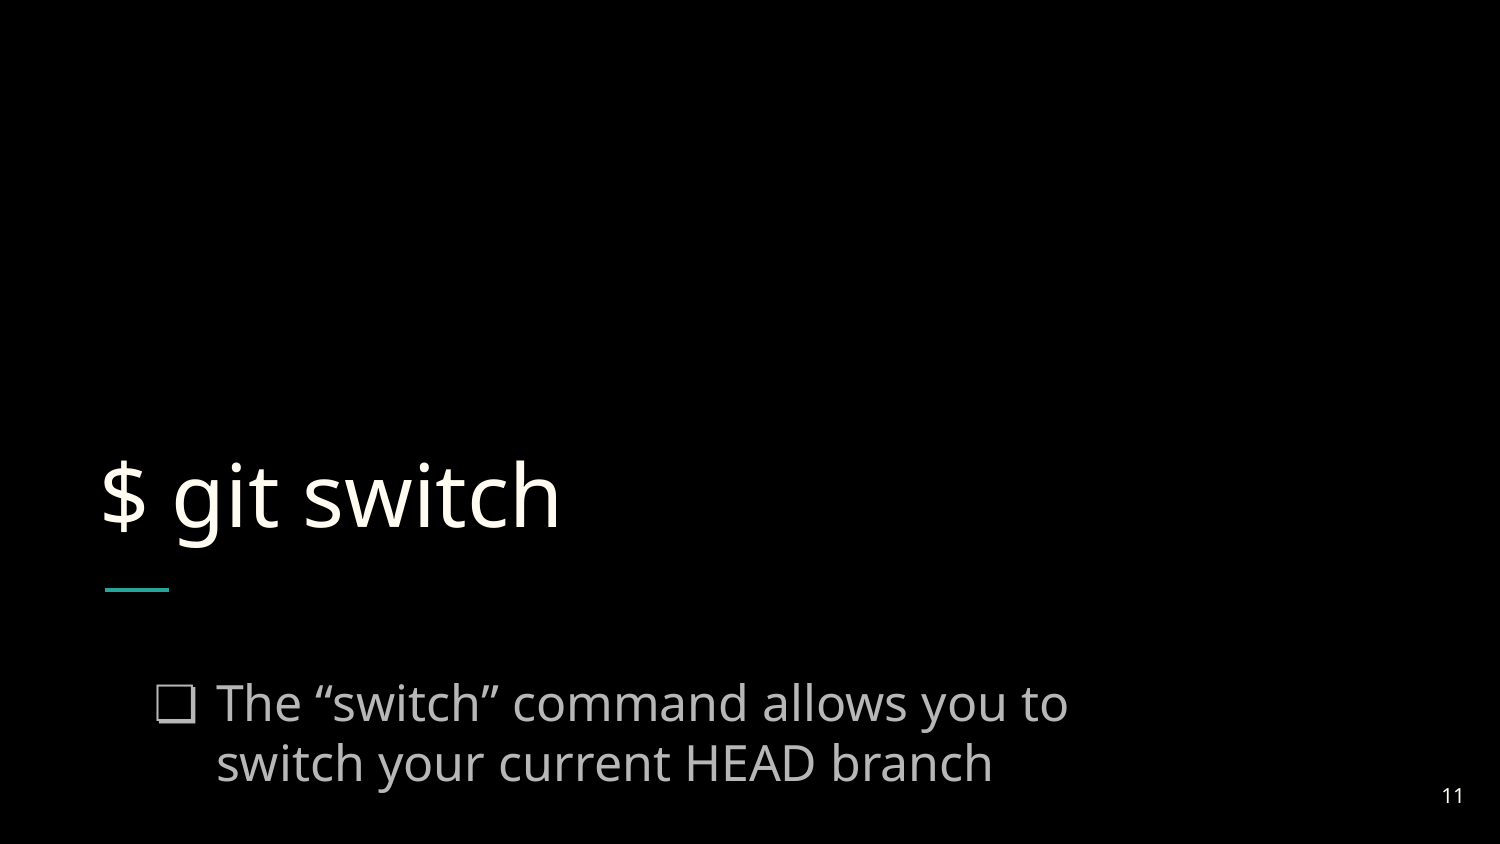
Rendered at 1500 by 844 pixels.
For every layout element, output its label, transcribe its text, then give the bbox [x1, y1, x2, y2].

title $ git switch [84, 310, 1416, 561]
text_box The “switch” command allows you to switch your current HEAD branch [126, 656, 1157, 807]
slide_number ‹#› [1389, 764, 1480, 830]
